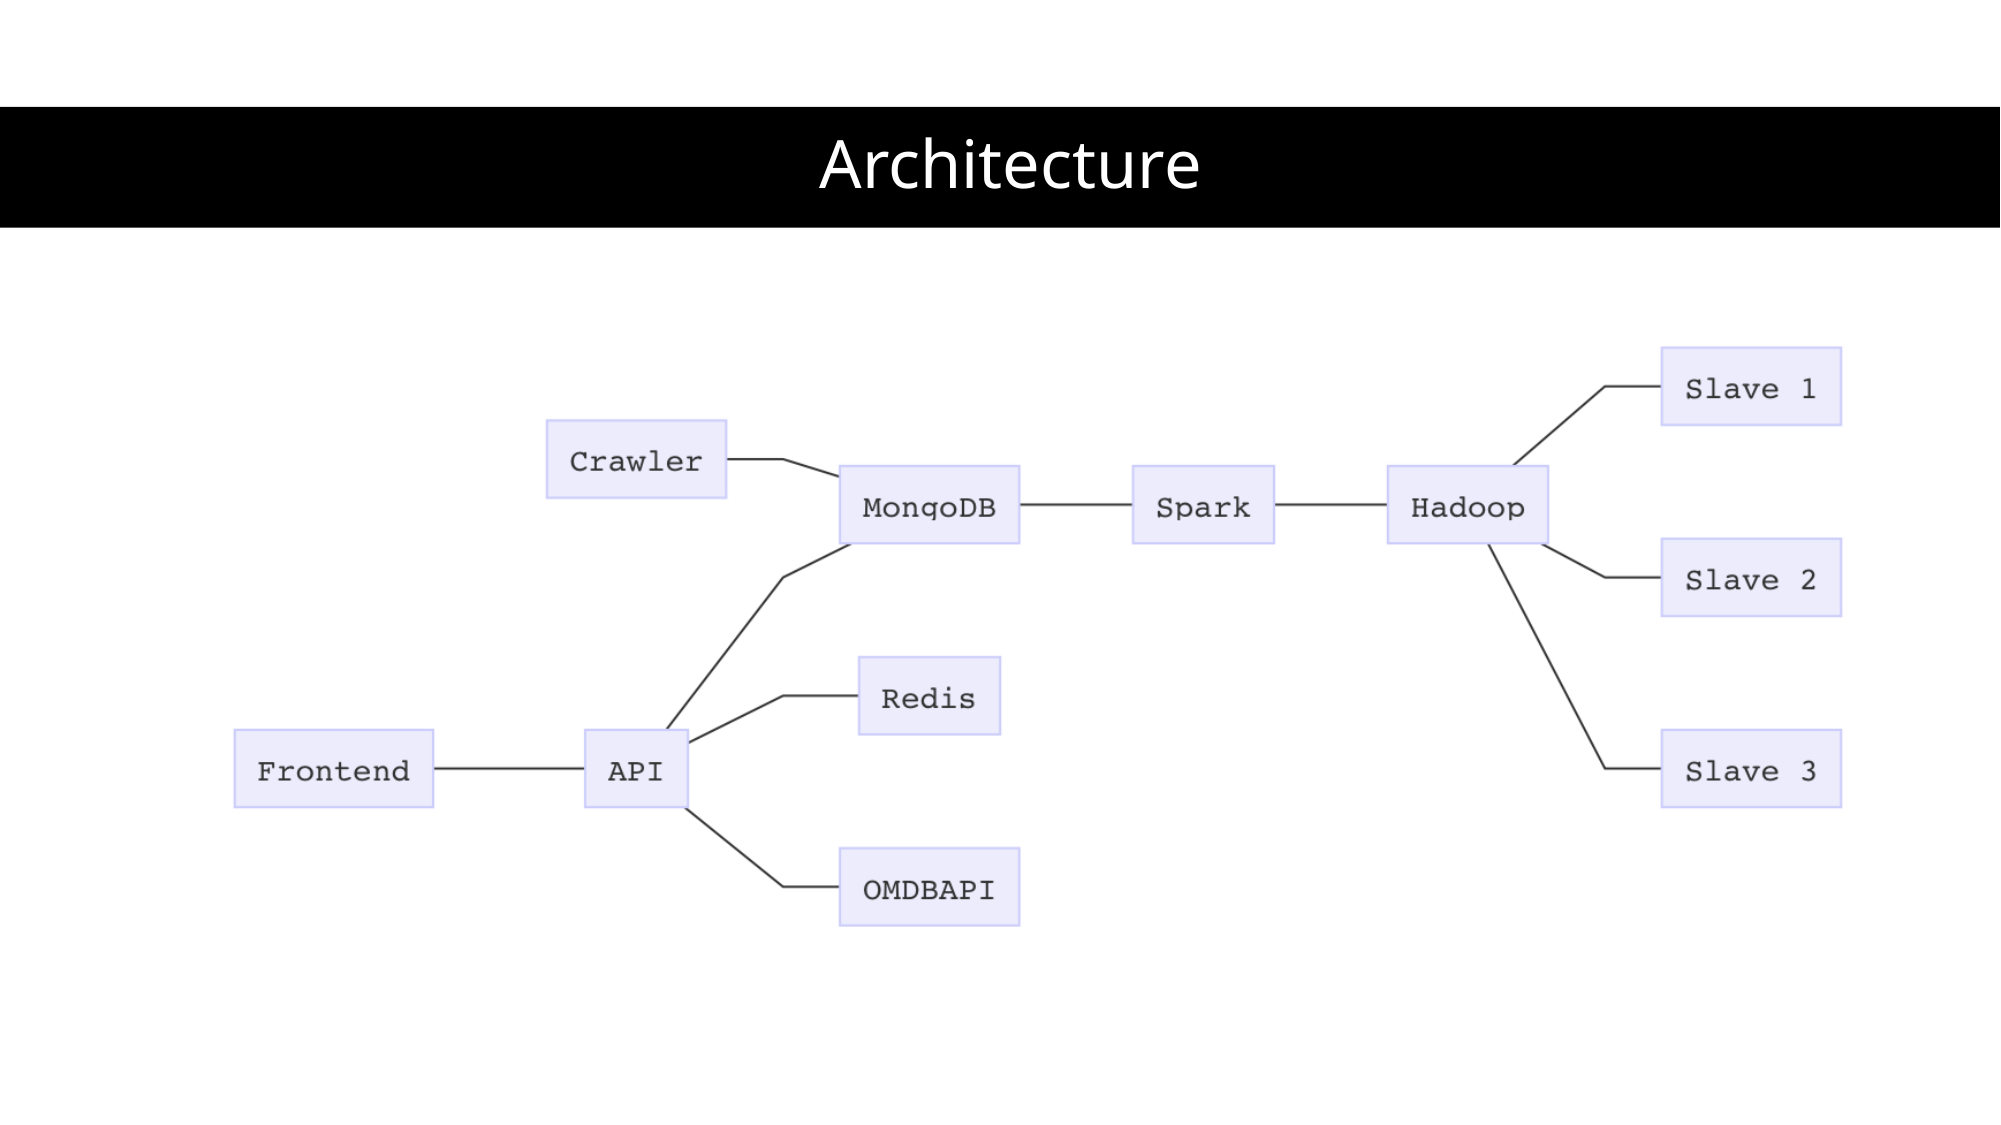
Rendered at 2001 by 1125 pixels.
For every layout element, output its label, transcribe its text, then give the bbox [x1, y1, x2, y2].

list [105, 275, 1895, 996]
title Architecture [91, 105, 1931, 228]
text_box [0, 106, 2000, 229]
